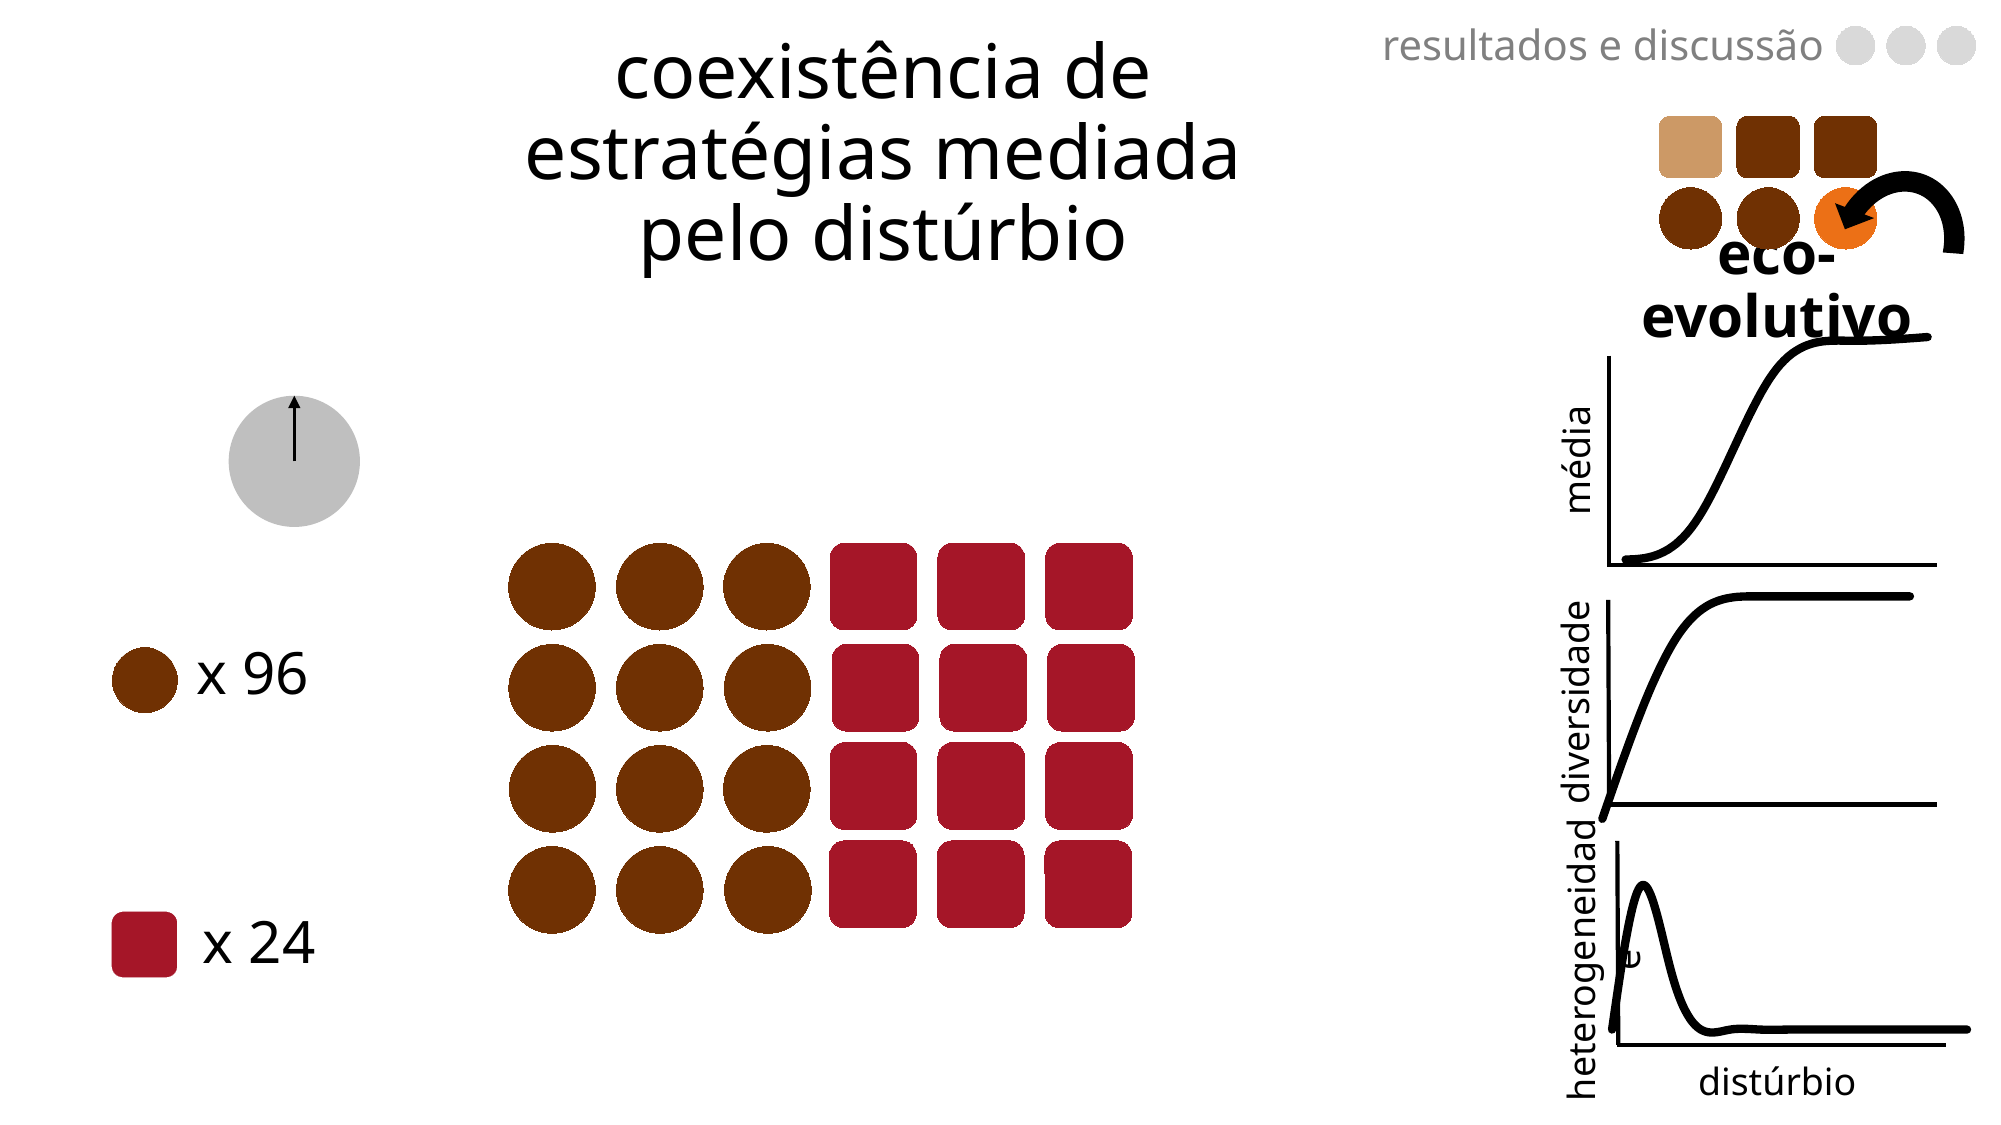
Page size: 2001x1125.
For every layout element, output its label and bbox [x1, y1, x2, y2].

text_box [509, 745, 596, 833]
text_box [1047, 644, 1135, 732]
text_box [616, 644, 704, 732]
text_box [724, 846, 812, 934]
chart [1555, 294, 1990, 1064]
text_box [45, 566, 461, 785]
text_box [723, 543, 811, 631]
text_box [830, 543, 917, 630]
text_box [937, 543, 1025, 630]
text_box [832, 644, 919, 732]
text_box [1045, 742, 1133, 830]
text_box [937, 840, 1025, 928]
text_box [473, 11, 1976, 295]
text_box [508, 644, 596, 732]
text_box [616, 745, 704, 833]
text_box [1617, 840, 1947, 1046]
text_box [829, 840, 917, 928]
text_box [830, 742, 917, 830]
text_box [508, 846, 596, 934]
text_box [616, 543, 704, 631]
text_box [1044, 840, 1132, 928]
text_box [937, 742, 1025, 830]
text_box [939, 644, 1027, 732]
text_box [1045, 543, 1133, 630]
text_box [51, 835, 467, 1054]
text_box [227, 394, 361, 528]
text_box [508, 543, 596, 631]
text_box [723, 745, 811, 833]
text_box [616, 846, 704, 934]
text_box [724, 644, 811, 732]
text_box [1535, 116, 1985, 1125]
